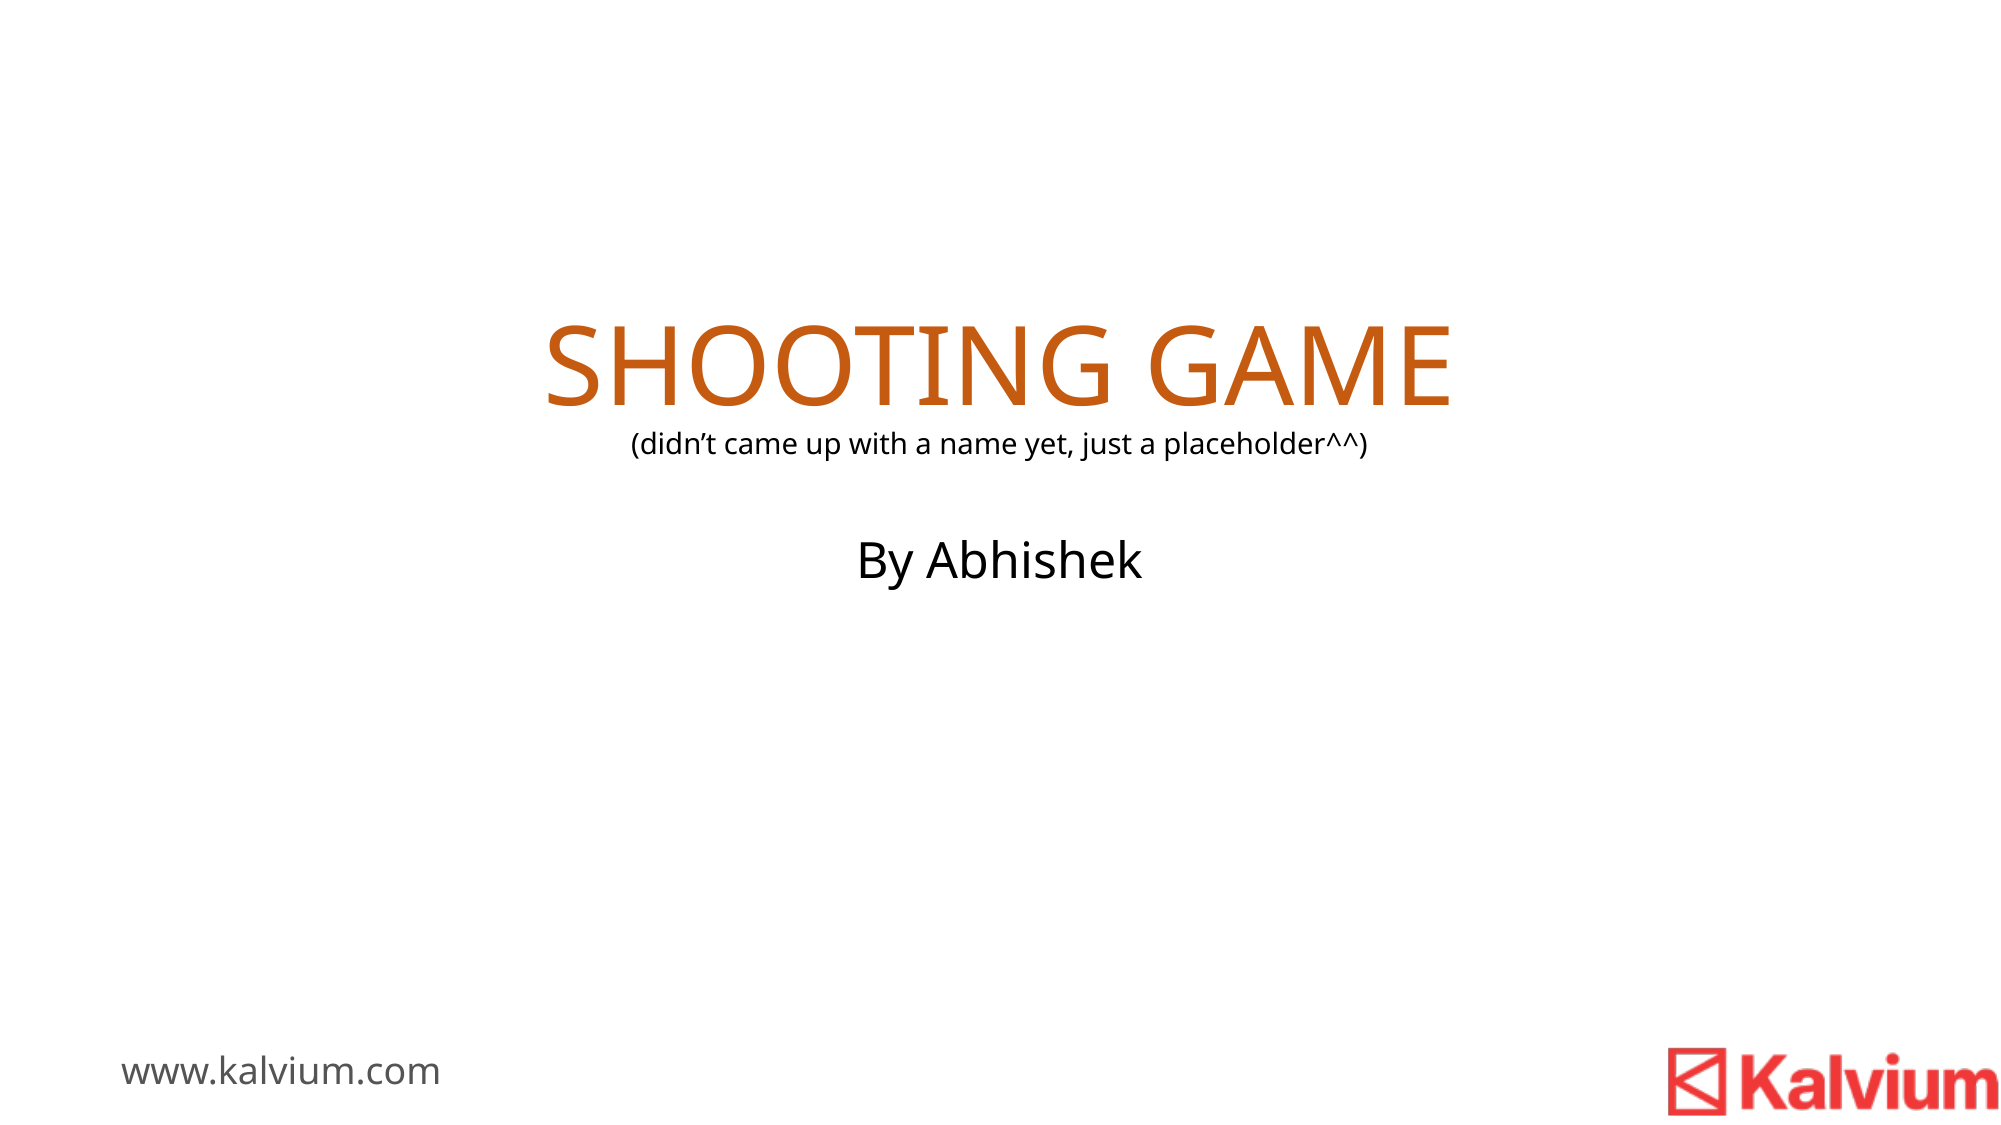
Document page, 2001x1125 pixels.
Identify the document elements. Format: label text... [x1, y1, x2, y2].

title SHOOTING GAME (didn’t came up with a name yet, just a placeholder^^) [524, 295, 1476, 476]
picture [1667, 1039, 2000, 1125]
subtitle By Abhishek [827, 521, 1173, 604]
text_box www.kalvium.com [0, 1039, 563, 1125]
